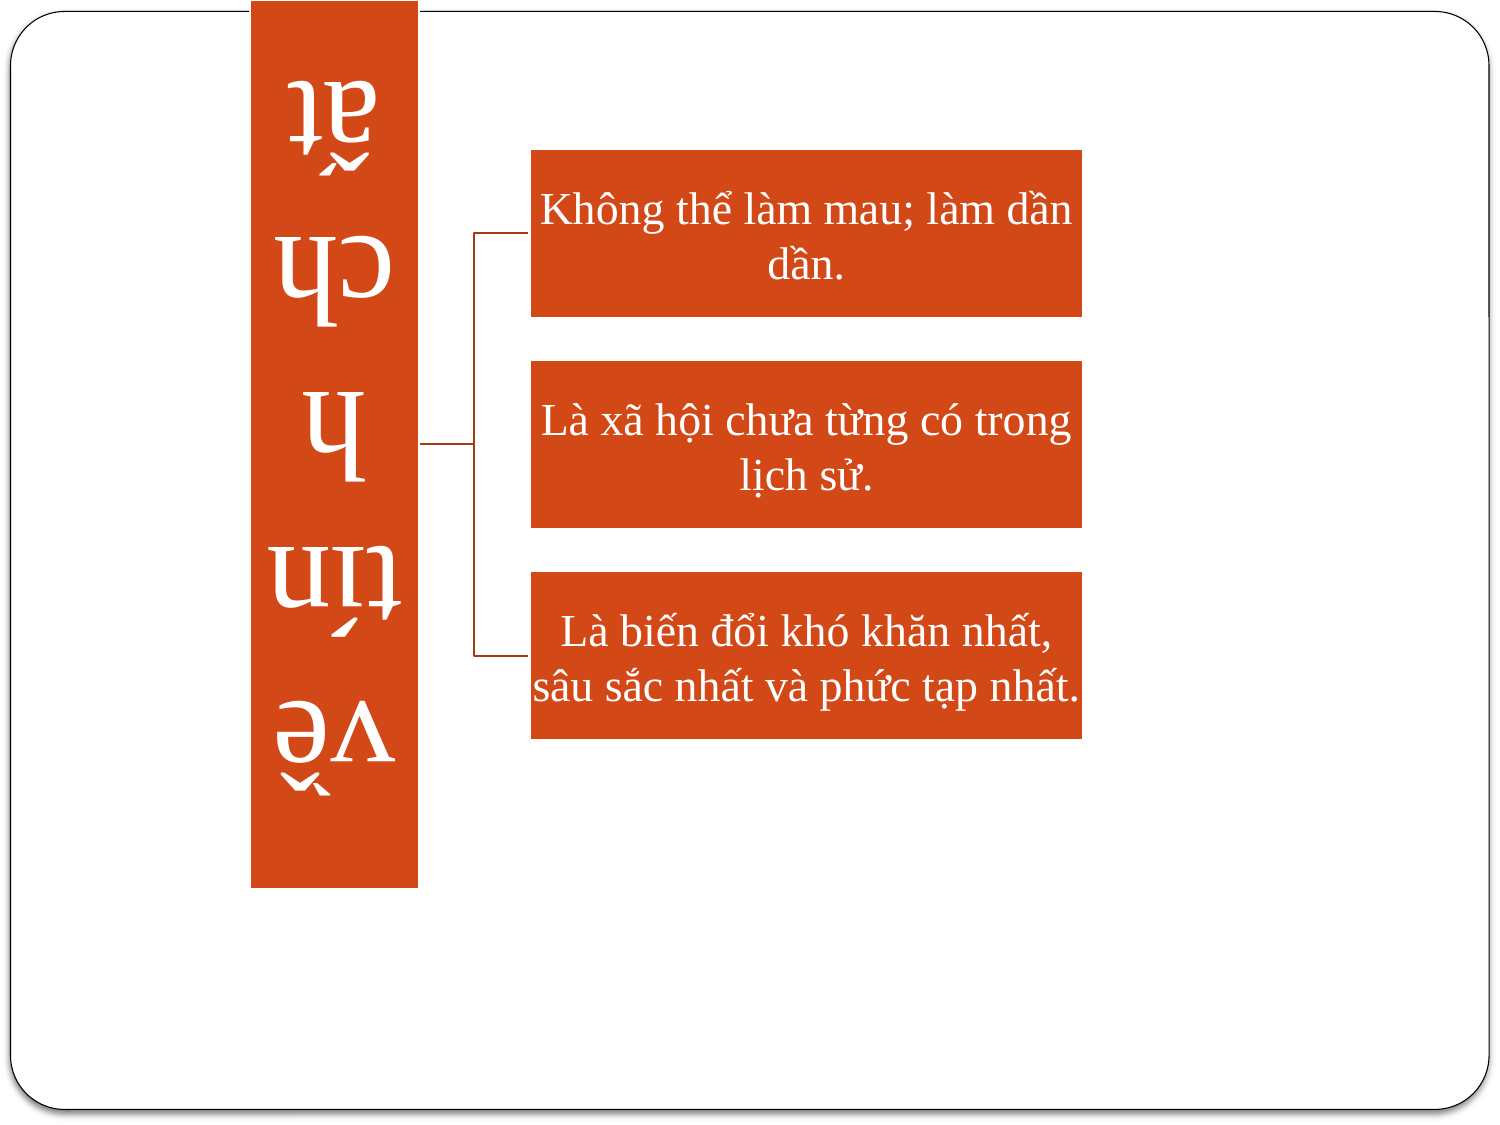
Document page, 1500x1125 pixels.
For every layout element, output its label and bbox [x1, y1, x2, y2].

text_box [9, 31, 1339, 1117]
